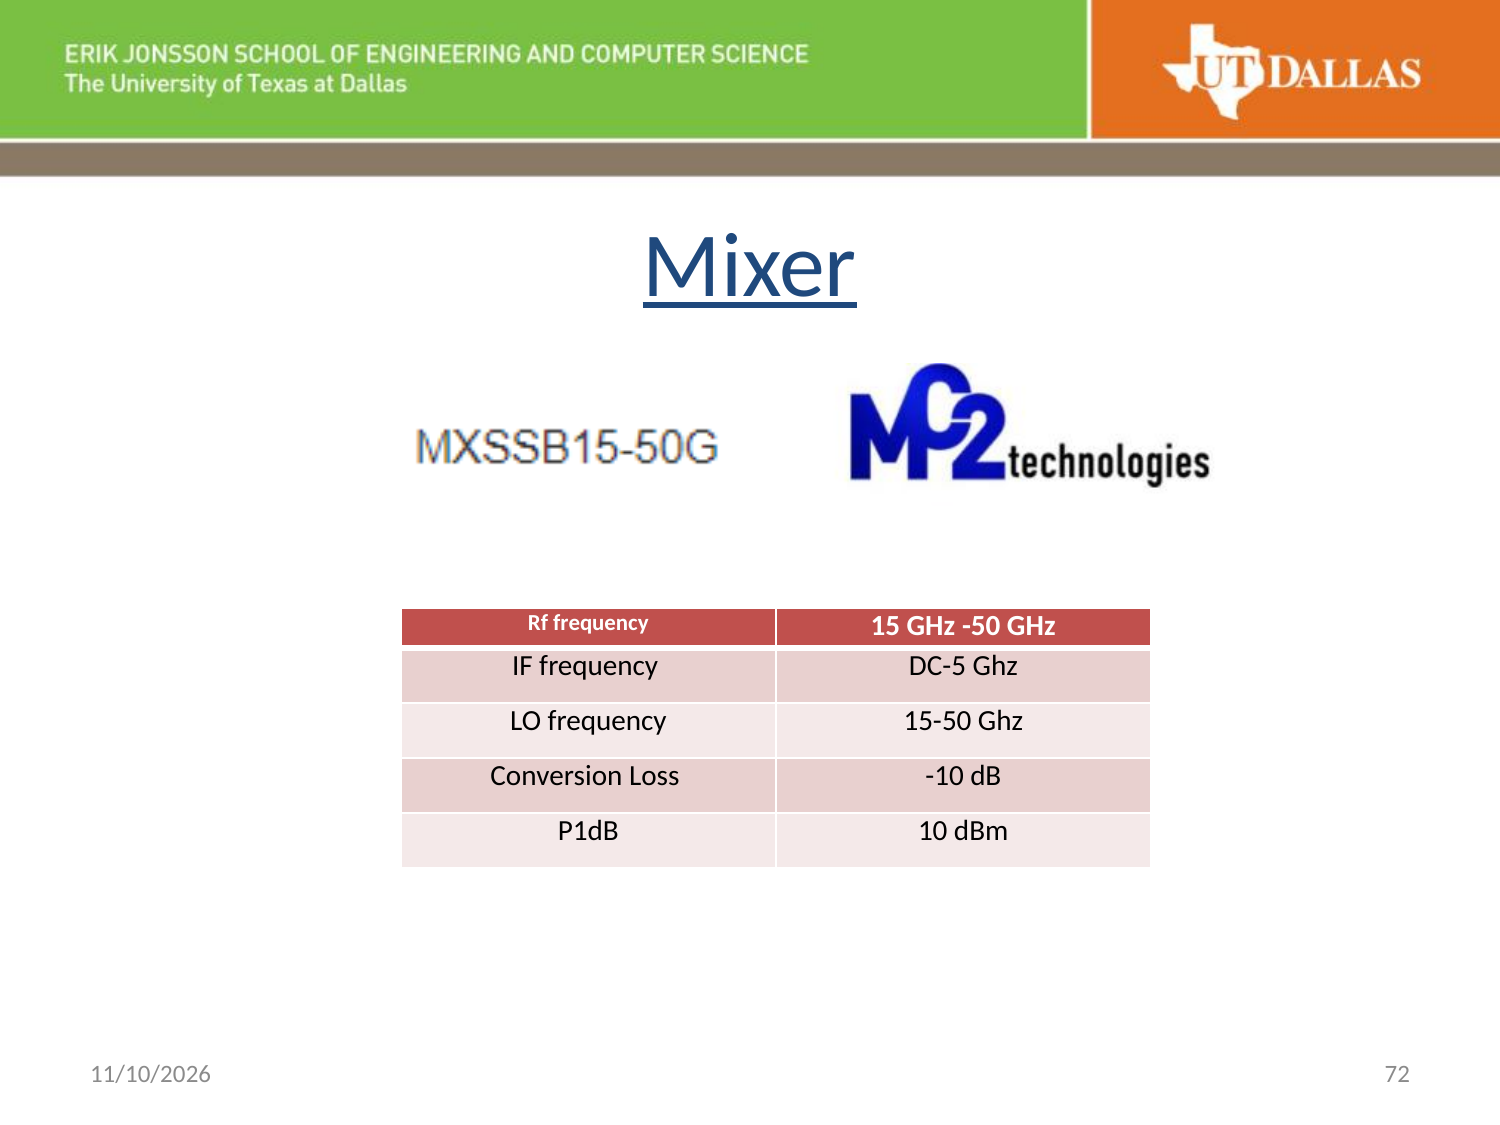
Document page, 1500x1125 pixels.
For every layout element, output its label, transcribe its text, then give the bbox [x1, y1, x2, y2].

table_cell 15-50 Ghz [777, 704, 1150, 757]
picture [0, 0, 1500, 1125]
table_cell P1dB [402, 814, 775, 867]
slide_number 72 [1074, 1042, 1425, 1103]
table_cell DC-5 Ghz [777, 651, 1150, 702]
table_cell 10 dBm [777, 814, 1150, 867]
table_cell Conversion Loss [402, 759, 775, 812]
table_header Rf frequency [402, 609, 775, 645]
table_cell LO frequency [402, 704, 775, 757]
table_cell -10 dB [777, 759, 1150, 812]
table_header 15 GHz -50 GHz [777, 609, 1150, 645]
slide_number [75, 1042, 425, 1103]
table_cell IF frequency [402, 651, 775, 702]
title Mixer [75, 166, 1425, 354]
